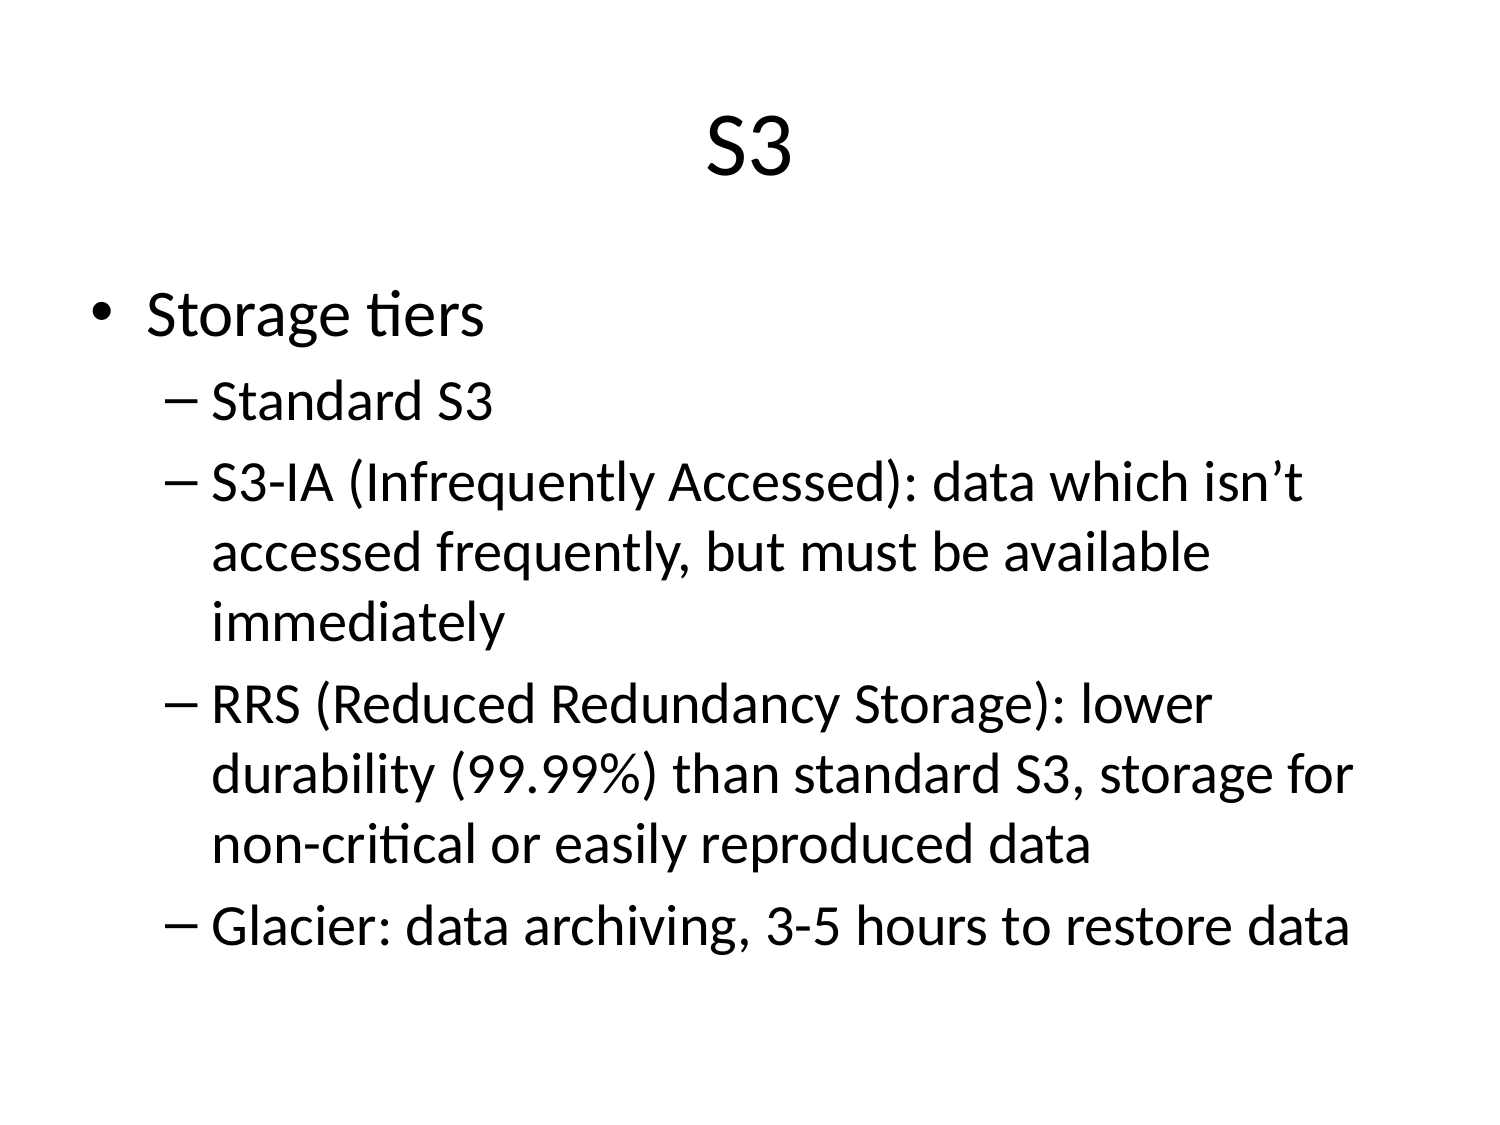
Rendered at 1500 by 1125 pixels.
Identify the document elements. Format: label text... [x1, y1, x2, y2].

title S3 [75, 45, 1425, 233]
list Storage tiers Standard S3 S3-IA (Infrequently Accessed): data which isn’t accessed frequently, but must be available immediately RRS (Reduced Redundancy Storage): lower durability (99.99%) than standard S3, storage for non-critical or easily reproduced data Glacier: data archiving, 3-5 hours to restore data [75, 262, 1425, 1005]
